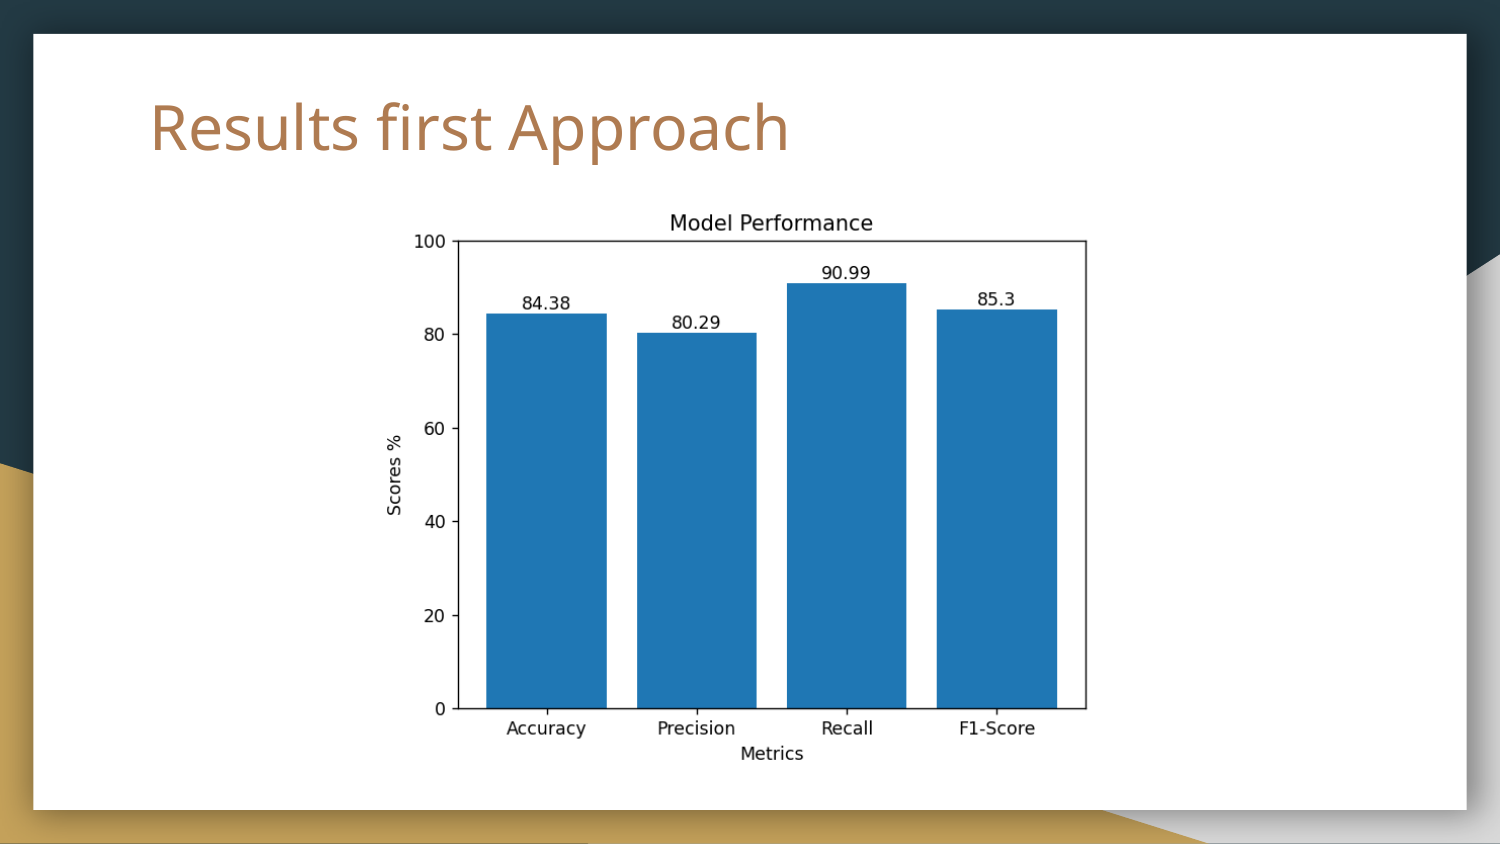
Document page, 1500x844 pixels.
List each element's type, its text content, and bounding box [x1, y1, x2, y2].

title Results first Approach [134, 72, 1366, 230]
picture [374, 182, 1125, 775]
